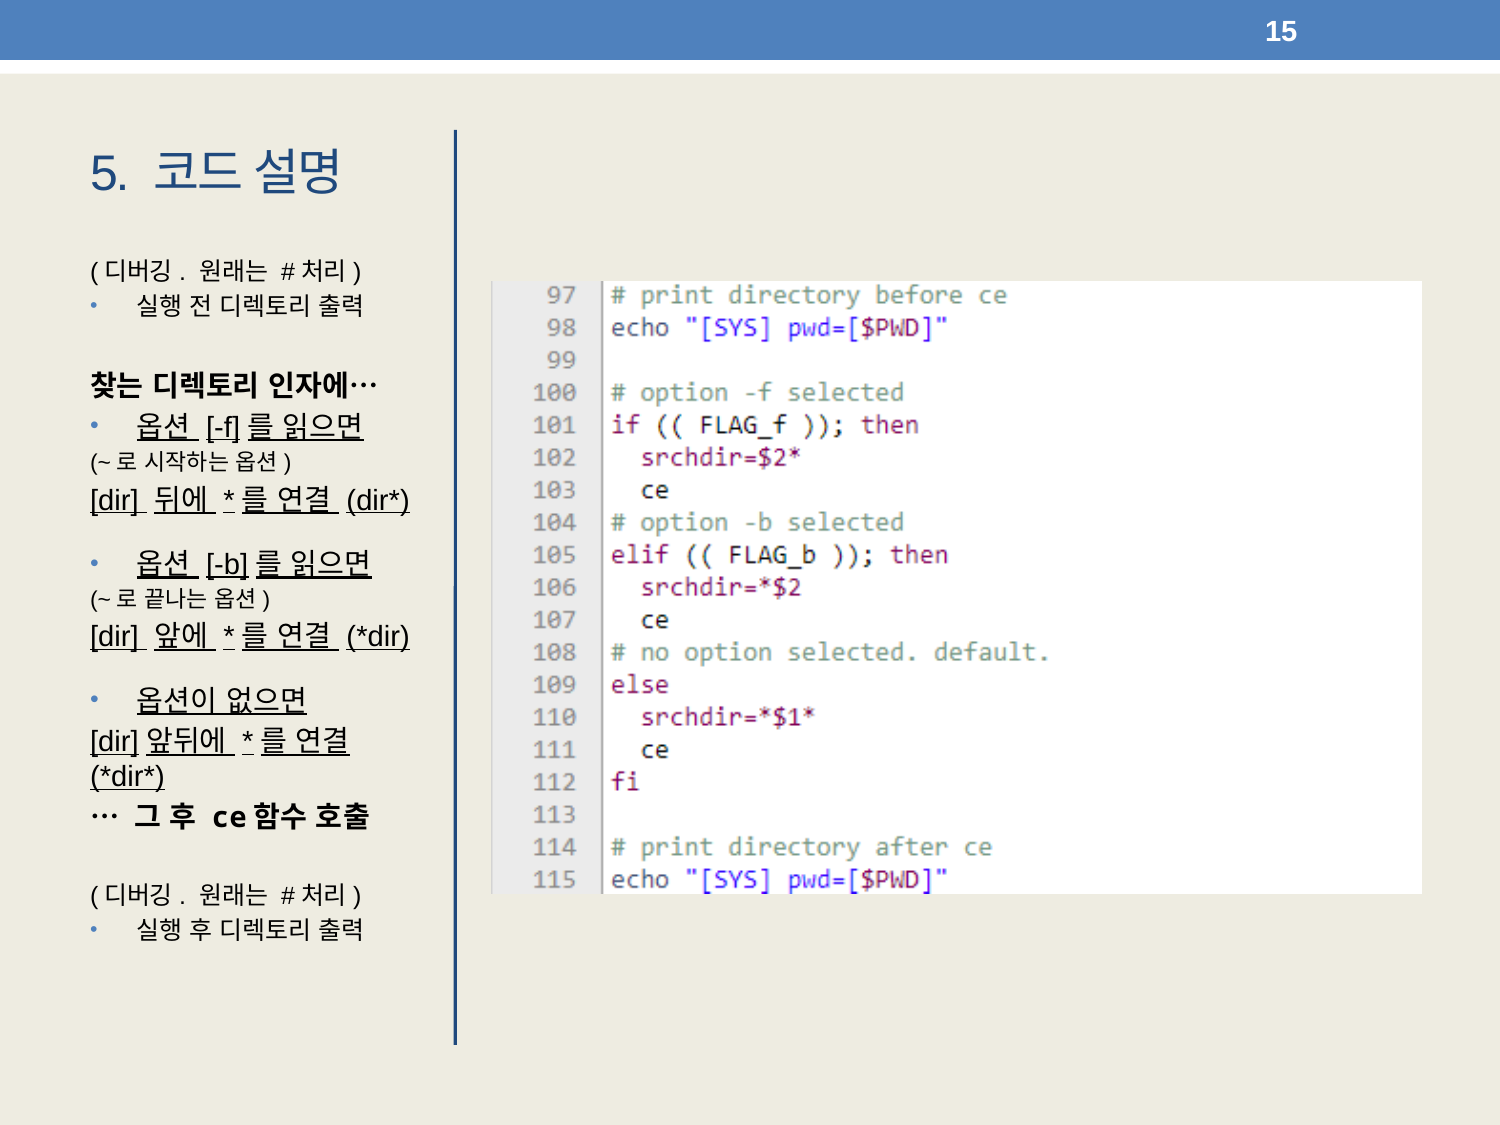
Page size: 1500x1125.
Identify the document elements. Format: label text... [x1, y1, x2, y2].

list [491, 281, 1422, 894]
slide_number 15 [1250, 3, 1425, 57]
list (디버깅. 원래는 #처리) 실행 전 디렉토리 출력 찾는 디렉토리 인자에… 옵션 [-f]를 읽으면 (~로 시작하는 옵션) [dir] 뒤에 *를 연결 (dir*) 옵션 [-b]를 읽으면 (~로 끝나는 옵션) [dir] 앞에 *를 연결 (*dir) 옵션이 없으면 [dir]앞뒤에 *를 연결(*dir*) … 그 후 ce함수 호출 (디버깅. 원래는 #처리) 실행 후 디렉토리 출력 [75, 208, 426, 1046]
title 5. 코드 설명 [75, 129, 426, 208]
